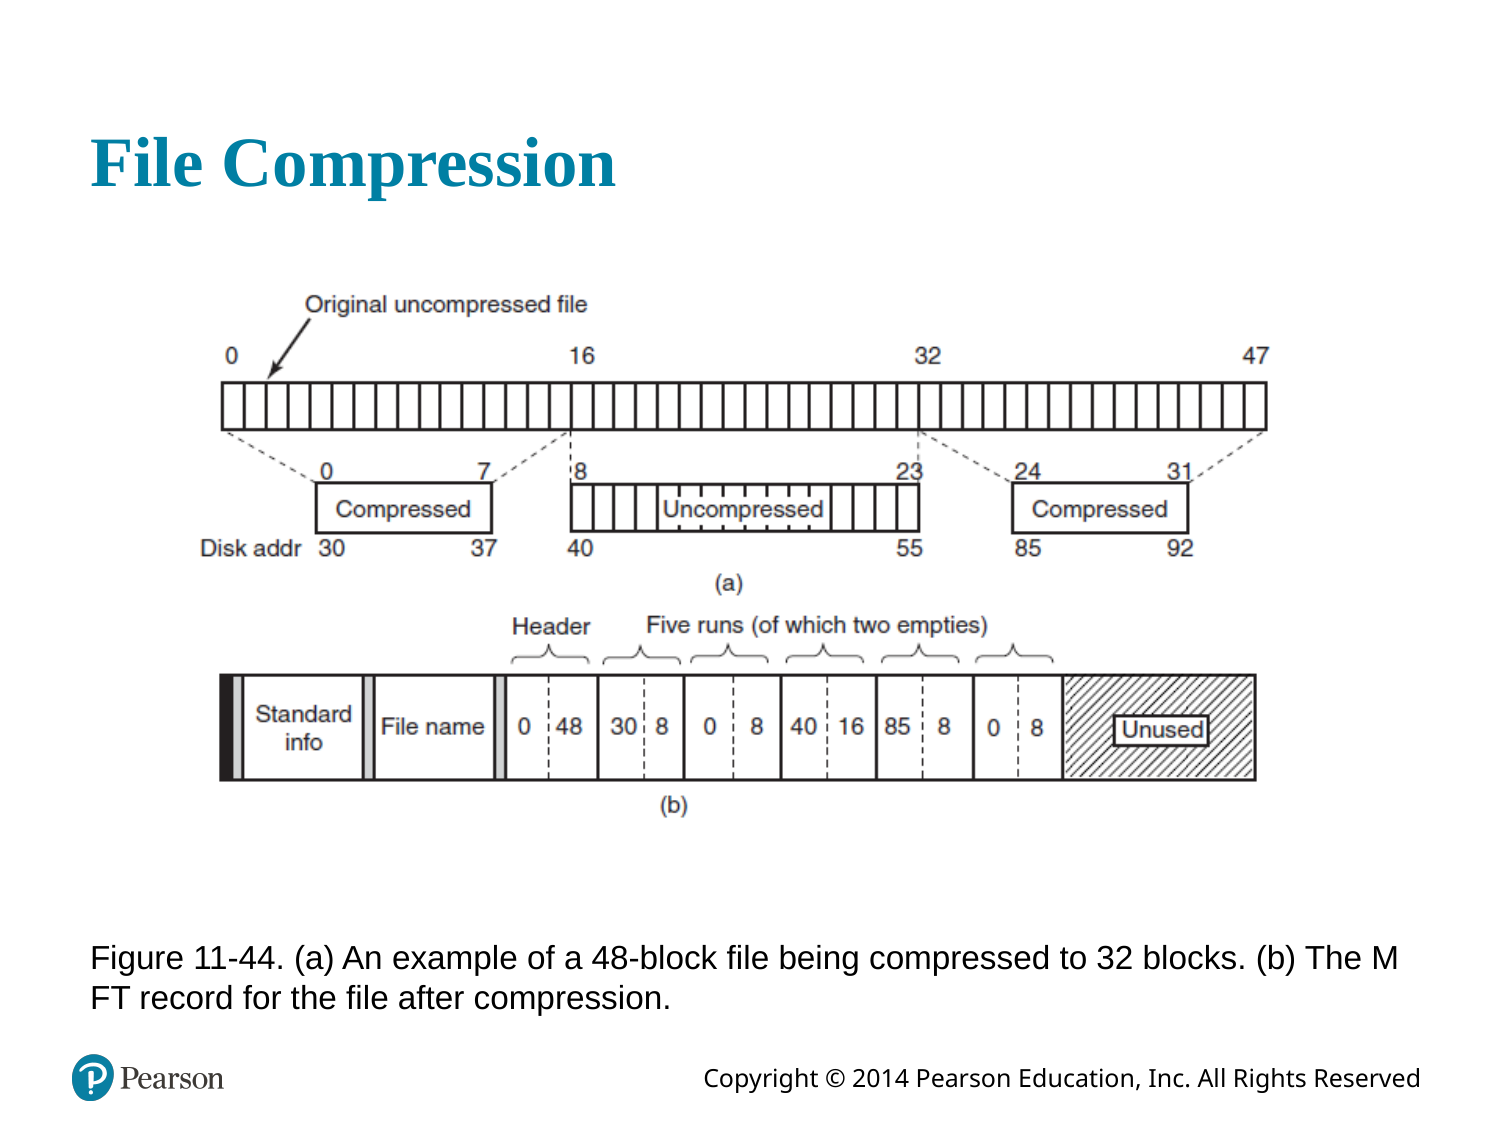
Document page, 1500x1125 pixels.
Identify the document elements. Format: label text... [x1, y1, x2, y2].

picture [98, 1054, 224, 1101]
title File Compression [75, 40, 1425, 216]
list Figure 11-44. (a) An example of a 48-block file being compressed to 32 blocks. (b) The M F T record for the file after compression. [75, 880, 1425, 1031]
picture [72, 1087, 83, 1101]
picture [80, 1063, 106, 1088]
picture [182, 260, 1318, 835]
picture [72, 1054, 88, 1070]
